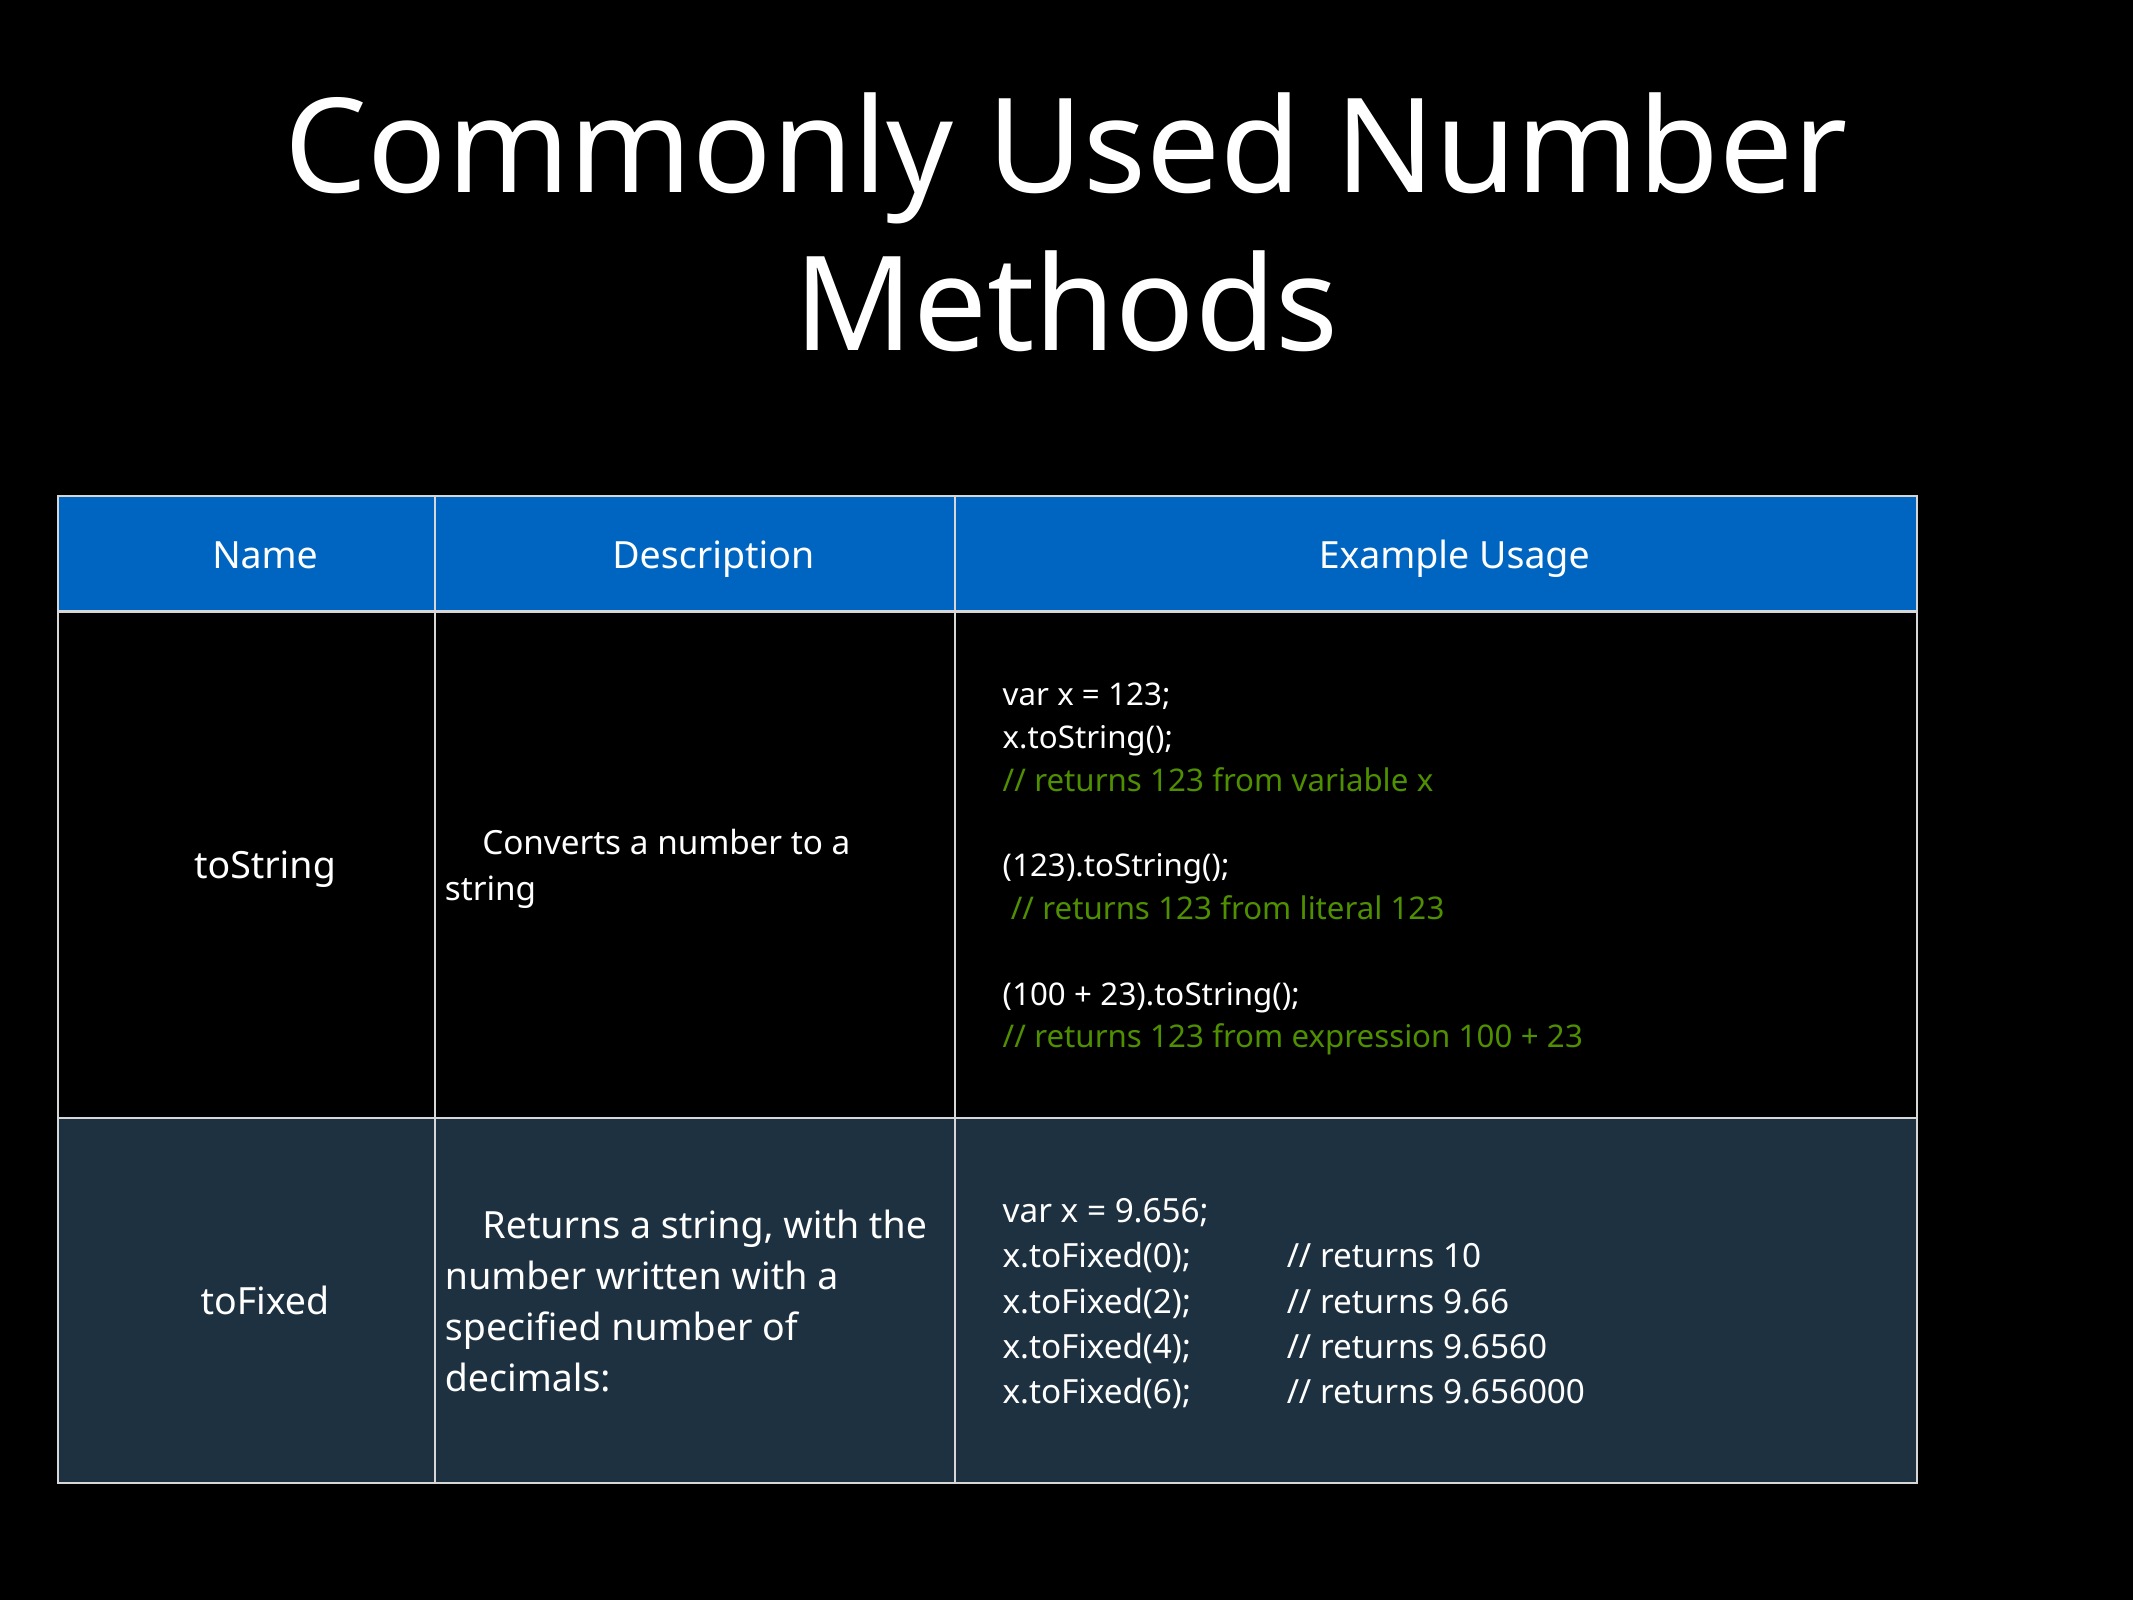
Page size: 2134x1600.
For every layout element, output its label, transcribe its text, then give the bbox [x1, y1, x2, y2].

table_cell var x = 123; x.toString(); // returns 123 from variable x (123).toString(); // returns 123 from literal 123 (100 + 23).toString(); // returns 123 from expression 100 + 23 [956, 613, 1916, 1117]
table_cell var x = 9.656; x.toFixed(0); // returns 10 x.toFixed(2); // returns 9.66 x.toFixed(4); // returns 9.6560 x.toFixed(6); // returns 9.656000 [956, 1119, 1916, 1482]
table_header Description [436, 497, 954, 610]
table_header Name [59, 497, 434, 610]
table_cell toString [59, 613, 434, 1117]
table_cell Returns a string, with the number written with a specified number of decimals: [436, 1119, 954, 1482]
title Commonly Used Number Methods [155, 41, 1978, 397]
table_header Example Usage [956, 497, 1916, 610]
table_cell Converts a number to a string [436, 613, 954, 1117]
table_cell toFixed [59, 1119, 434, 1482]
